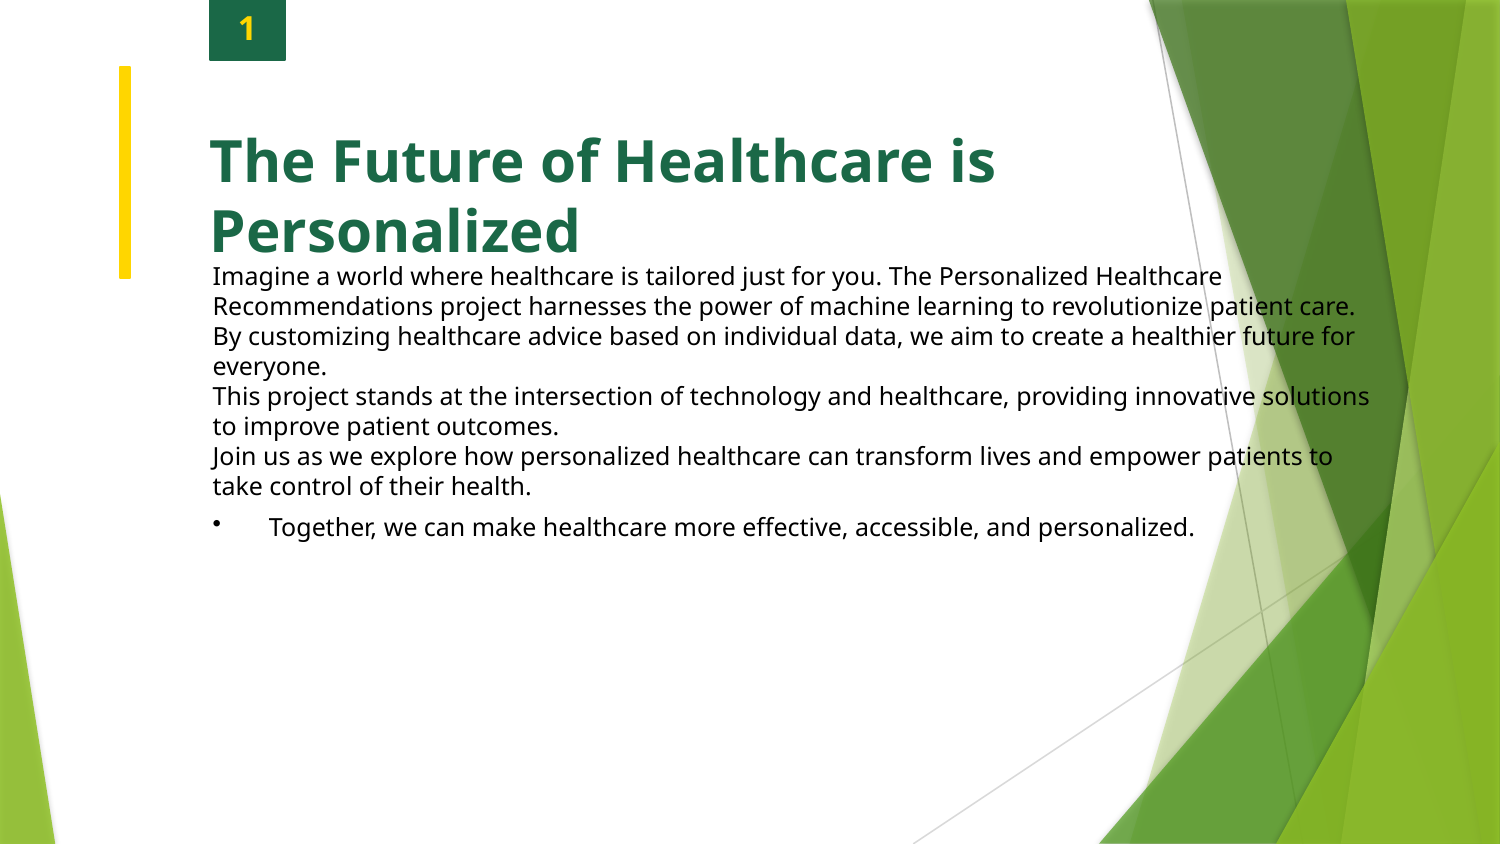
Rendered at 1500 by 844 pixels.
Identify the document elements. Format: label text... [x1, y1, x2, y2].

text_box The Future of Healthcare is Personalized [194, 151, 1395, 237]
text_box Imagine a world where healthcare is tailored just for you. The Personalized Healthcare Recommendations project harnesses the power of machine learning to revolutionize patient care. By customizing healthcare advice based on individual data, we aim to create a healthier future for everyone. This project stands at the intersection of technology and healthcare, providing innovative solutions to improve patient outcomes. Join us as we explore how personalized healthcare can transform lives and empower patients to take control of their health. Together, we can make healthcare more effective, accessible, and personalized. [197, 253, 1398, 802]
text_box [119, 67, 131, 279]
text_box 1 [209, 0, 285, 60]
